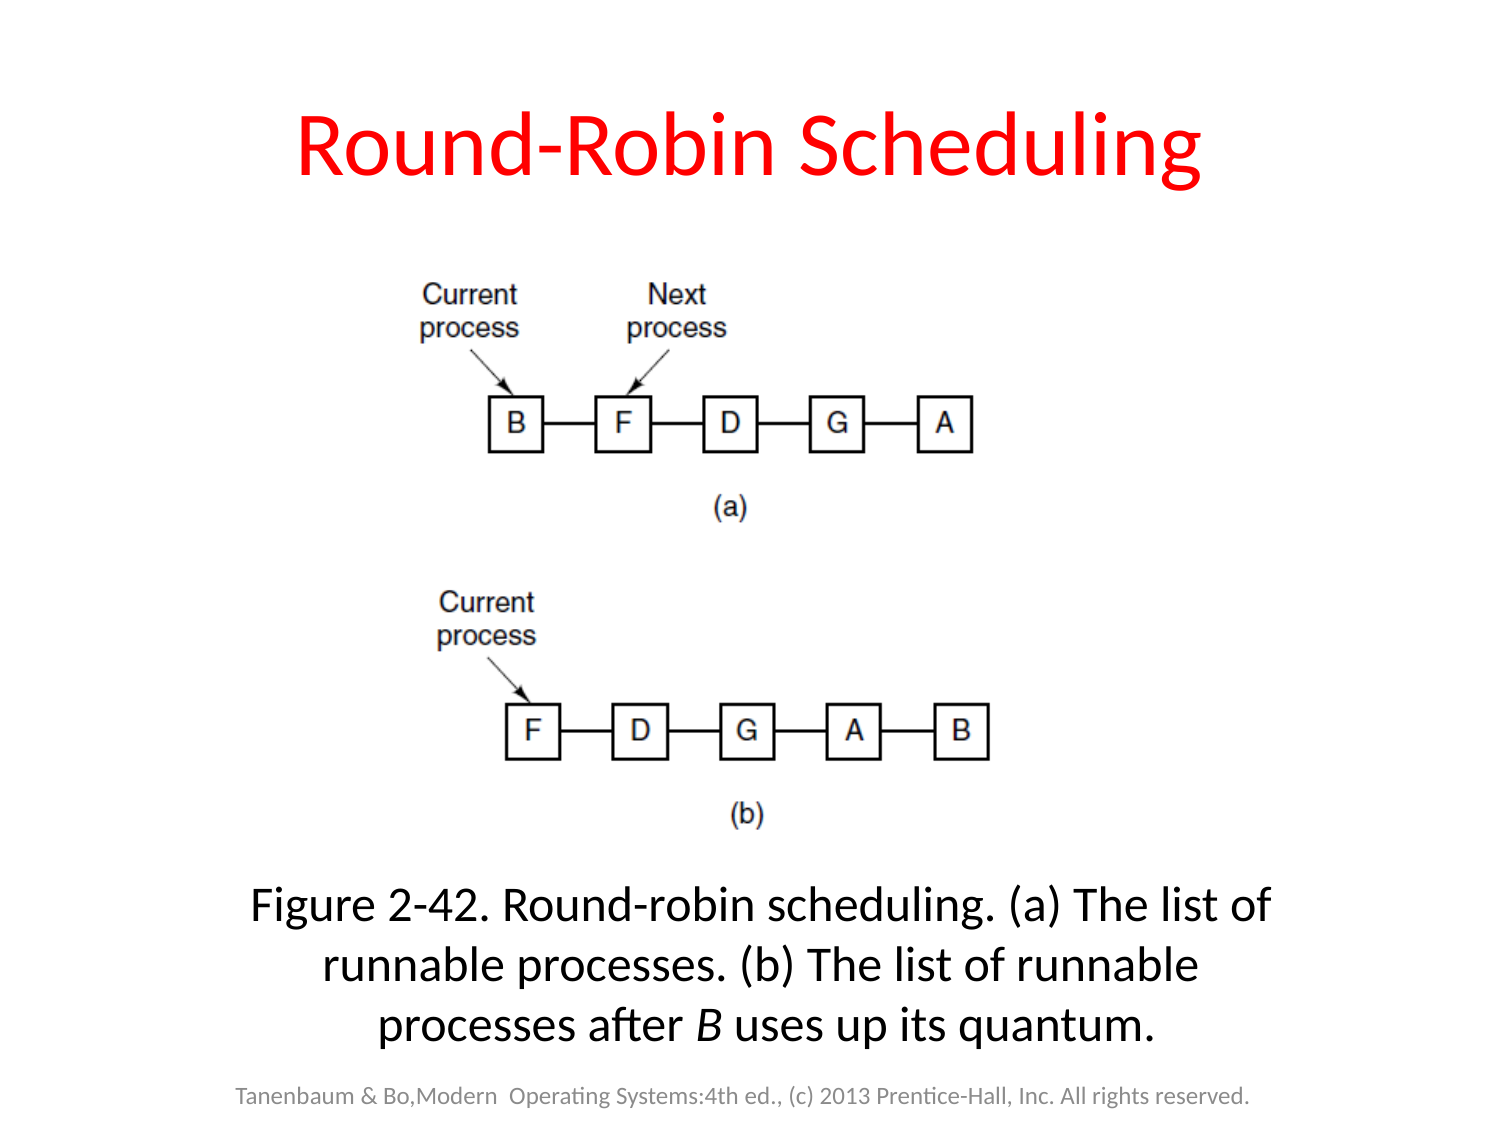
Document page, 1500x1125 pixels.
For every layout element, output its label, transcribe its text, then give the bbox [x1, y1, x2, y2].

title Round-Robin Scheduling [75, 45, 1425, 233]
footer Tanenbaum & Bo,Modern Operating Systems:4th ed., (c) 2013 Prentice-Hall, Inc. All rights reserved. [35, 1065, 1459, 1125]
picture [388, 223, 1119, 870]
list Figure 2-42. Round-robin scheduling. (a) The list of runnable processes. (b) The list of runnable processes after B uses up its quantum. [85, 864, 1449, 1042]
